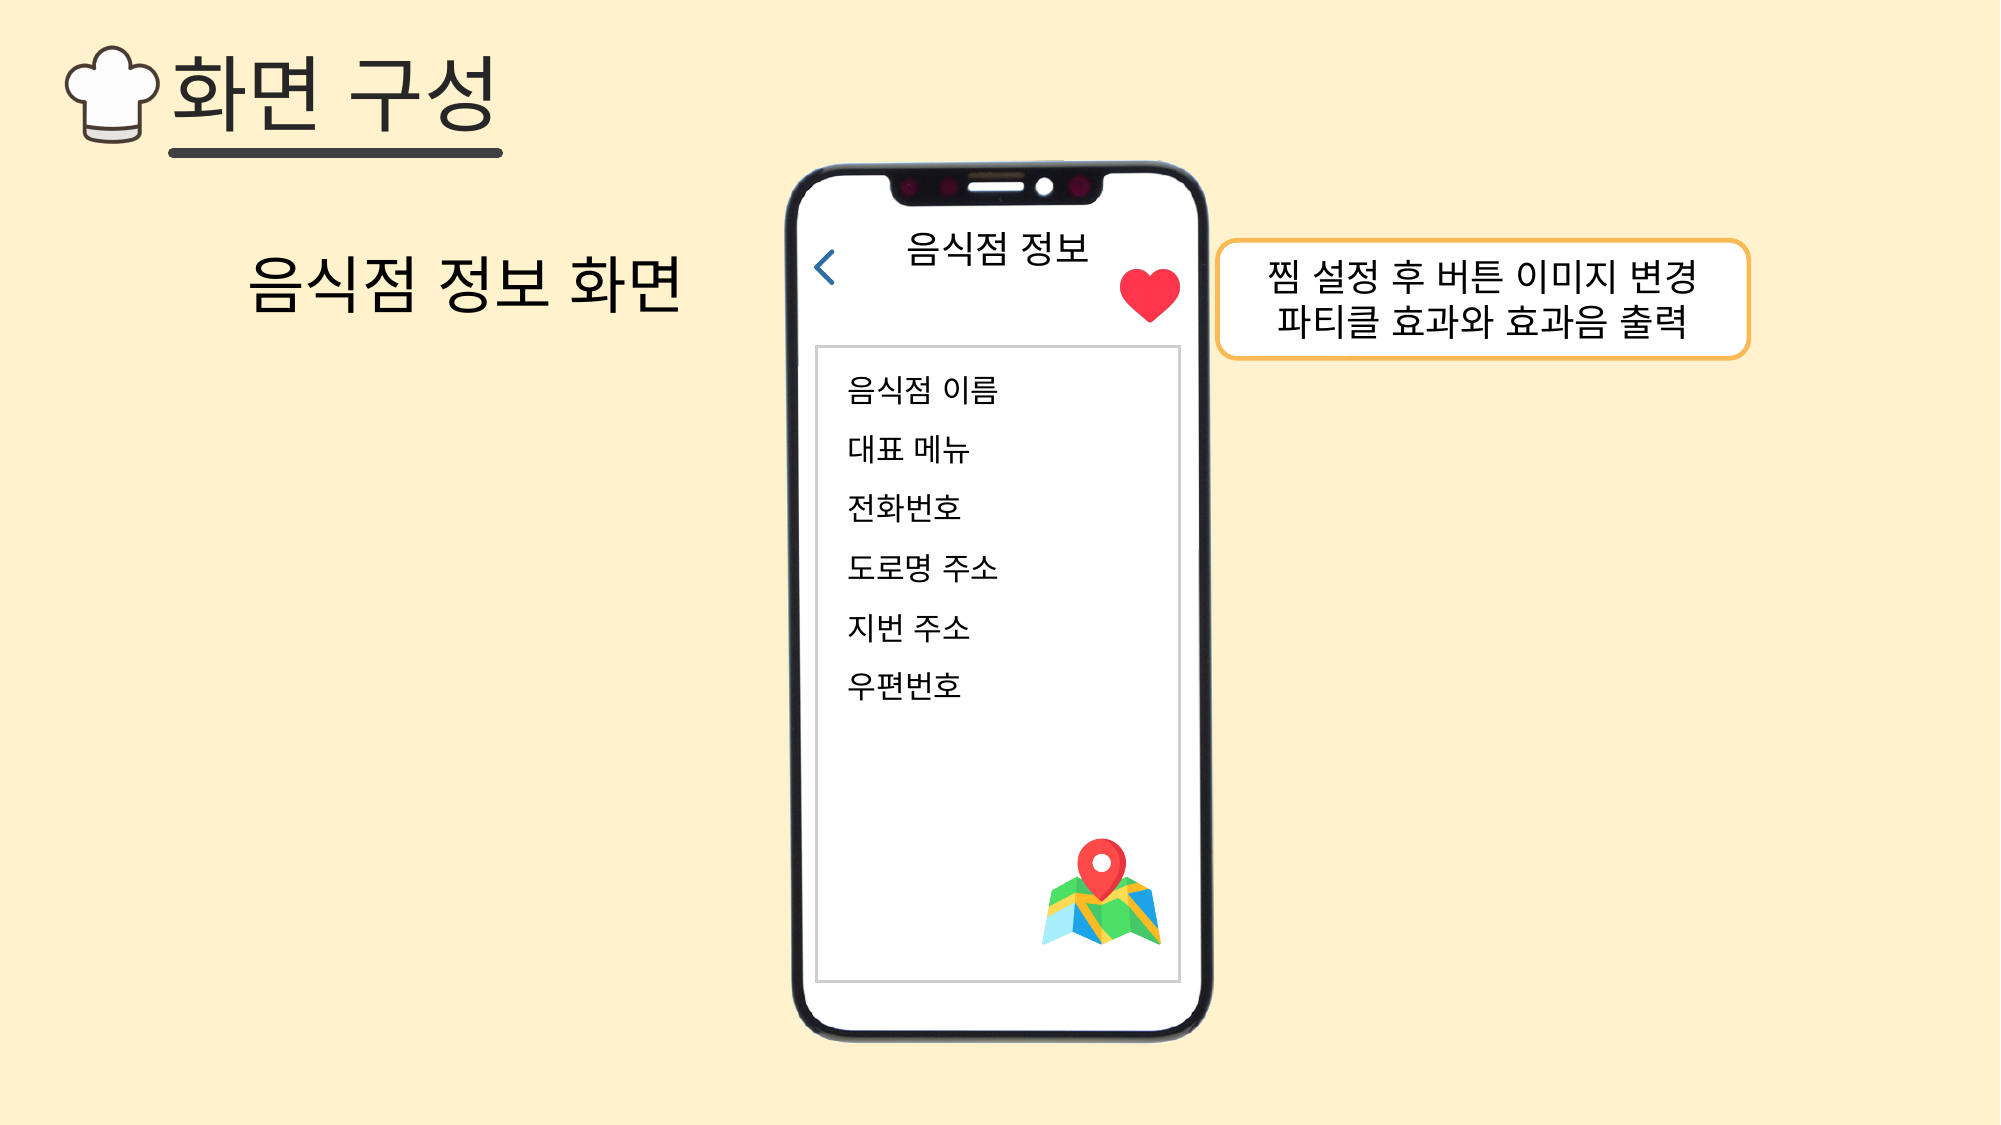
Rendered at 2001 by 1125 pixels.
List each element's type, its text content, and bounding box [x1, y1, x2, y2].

text_box 찜 설정 후 버튼 이미지 변경 파티클 효과와 효과음 출력 [1218, 239, 1750, 360]
picture [30, 15, 169, 173]
picture [783, 150, 1218, 1049]
text_box 음식점 정보 화면 [232, 239, 700, 329]
text_box 화면 구성 [156, 34, 516, 150]
